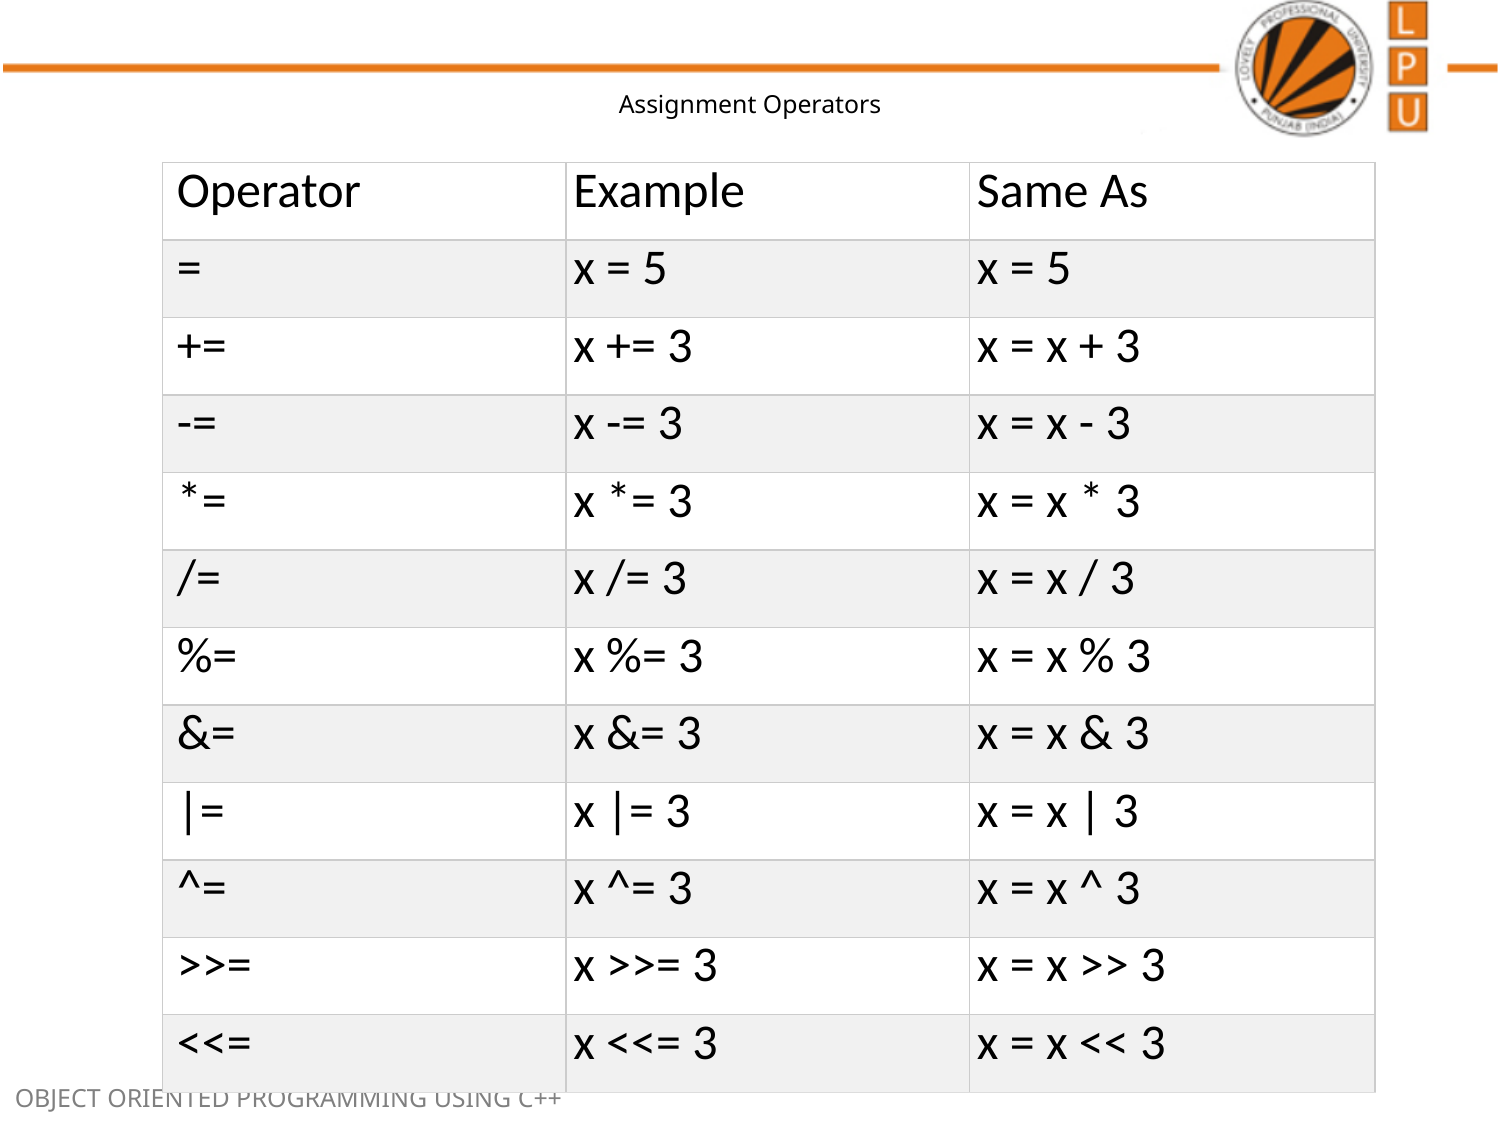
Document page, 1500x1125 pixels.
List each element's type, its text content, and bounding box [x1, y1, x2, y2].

table_cell x = x ^ 3 [970, 861, 1374, 937]
table_cell x = 5 [567, 241, 969, 317]
table_cell x = x >> 3 [970, 938, 1374, 1014]
table_cell x &= 3 [567, 706, 969, 782]
table_cell x = x - 3 [970, 396, 1374, 472]
table_cell x -= 3 [567, 396, 969, 472]
table_cell x = x | 3 [970, 783, 1374, 859]
table_header Operator [163, 163, 565, 239]
table_cell x = x / 3 [970, 551, 1374, 627]
table_cell *= [163, 473, 565, 549]
table_cell x += 3 [567, 318, 969, 394]
table_cell %= [163, 628, 565, 704]
table_cell x >>= 3 [567, 938, 969, 1014]
table_cell ^= [163, 861, 565, 937]
table_cell x = x & 3 [970, 706, 1374, 782]
table_cell x <<= 3 [567, 1015, 969, 1092]
table_cell x = x << 3 [970, 1015, 1374, 1092]
table_cell &= [163, 706, 565, 782]
table_header Example [567, 163, 969, 239]
table_cell -= [163, 396, 565, 472]
table_cell x /= 3 [567, 551, 969, 627]
picture [3, 0, 1500, 155]
table_cell = [163, 241, 565, 317]
table_cell |= [163, 783, 565, 859]
table_cell x %= 3 [567, 628, 969, 704]
title Assignment Operators [75, 45, 1425, 163]
table_cell x = x * 3 [970, 473, 1374, 549]
table_cell x ^= 3 [567, 861, 969, 937]
table_cell x *= 3 [567, 473, 969, 549]
table_header Same As [970, 163, 1374, 239]
table_cell <<= [163, 1015, 565, 1092]
table_cell x = 5 [970, 241, 1374, 317]
table_cell /= [163, 551, 565, 627]
table_cell x = x % 3 [970, 628, 1374, 704]
table_cell >>= [163, 938, 565, 1014]
table_cell x = x + 3 [970, 318, 1374, 394]
table_cell x |= 3 [567, 783, 969, 859]
table_cell += [163, 318, 565, 394]
